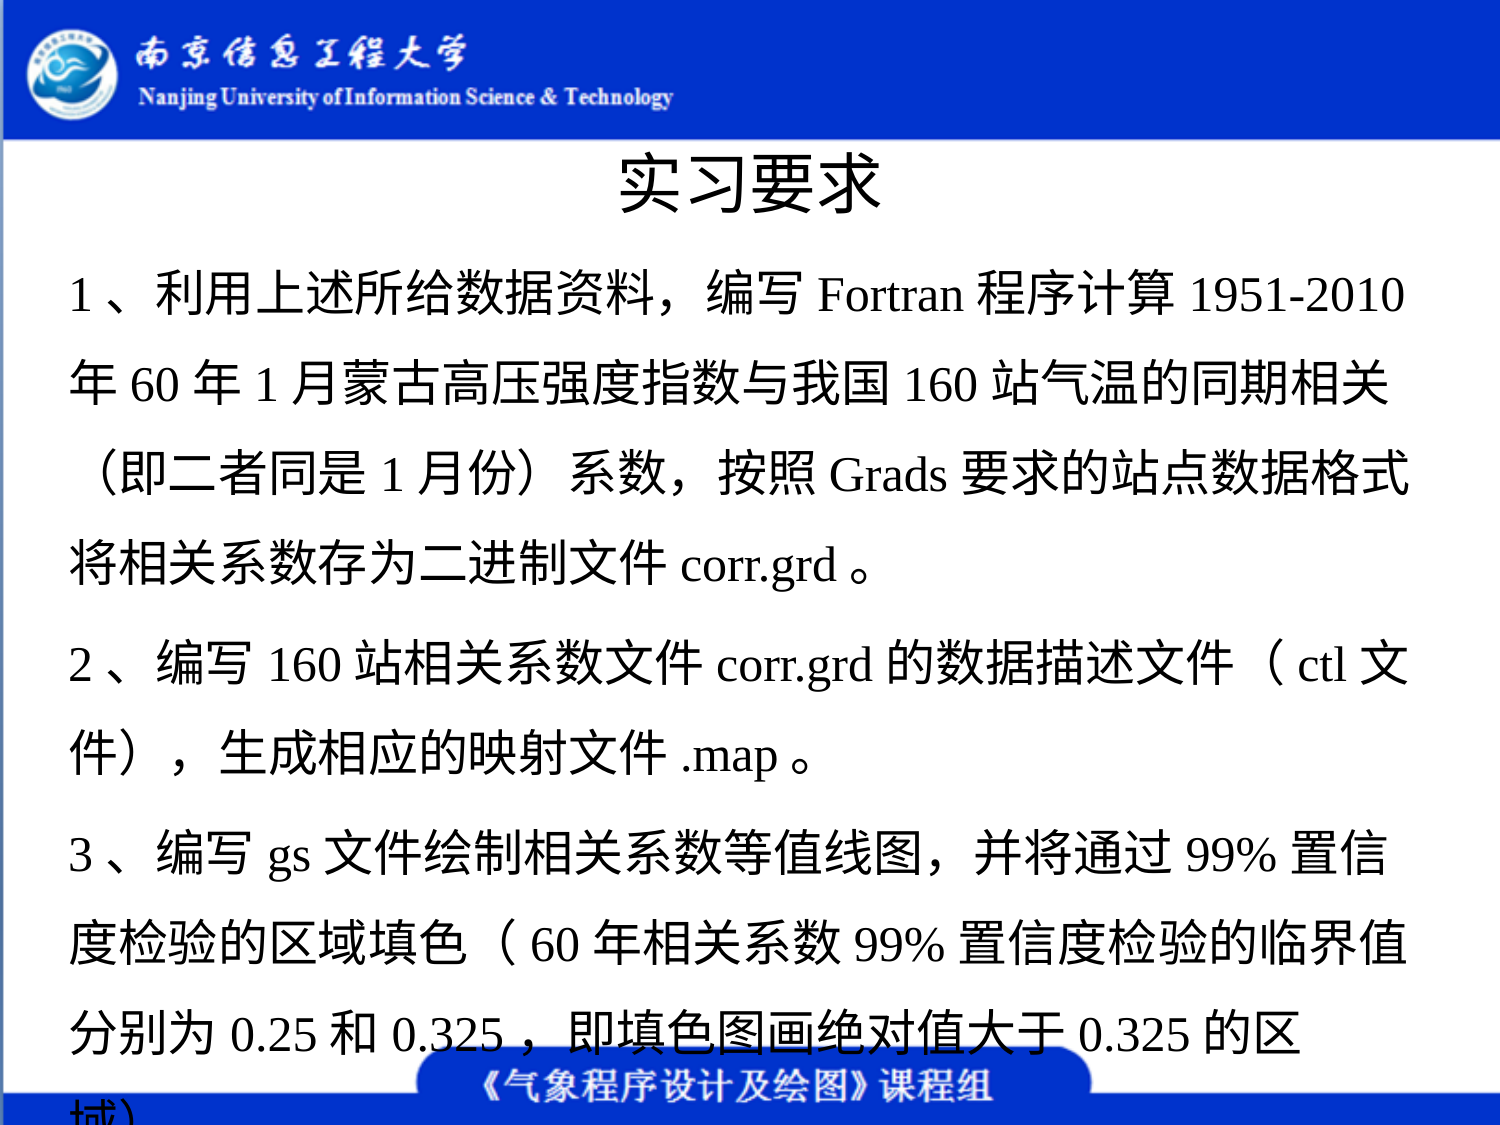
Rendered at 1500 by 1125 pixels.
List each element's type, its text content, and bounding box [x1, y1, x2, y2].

text_box 实习要求 1、利用上述所给数据资料，编写Fortran程序计算1951-2010年60年1月蒙古高压强度指数与我国160站气温的同期相关（即二者同是1月份）系数，按照Grads要求的站点数据格式将相关系数存为二进制文件corr.grd。 2、编写160站相关系数文件corr.grd的数据描述文件（ctl文件），生成相应的映射文件.map。 3、编写gs文件绘制相关系数等值线图，并将通过99%置信度检验的区域填色（60年相关系数99%置信度检验的临界值分别为0.25和0.325，即填色图画绝对值大于0.325的区域）。 [53, 93, 1447, 938]
picture [0, 0, 1500, 1125]
